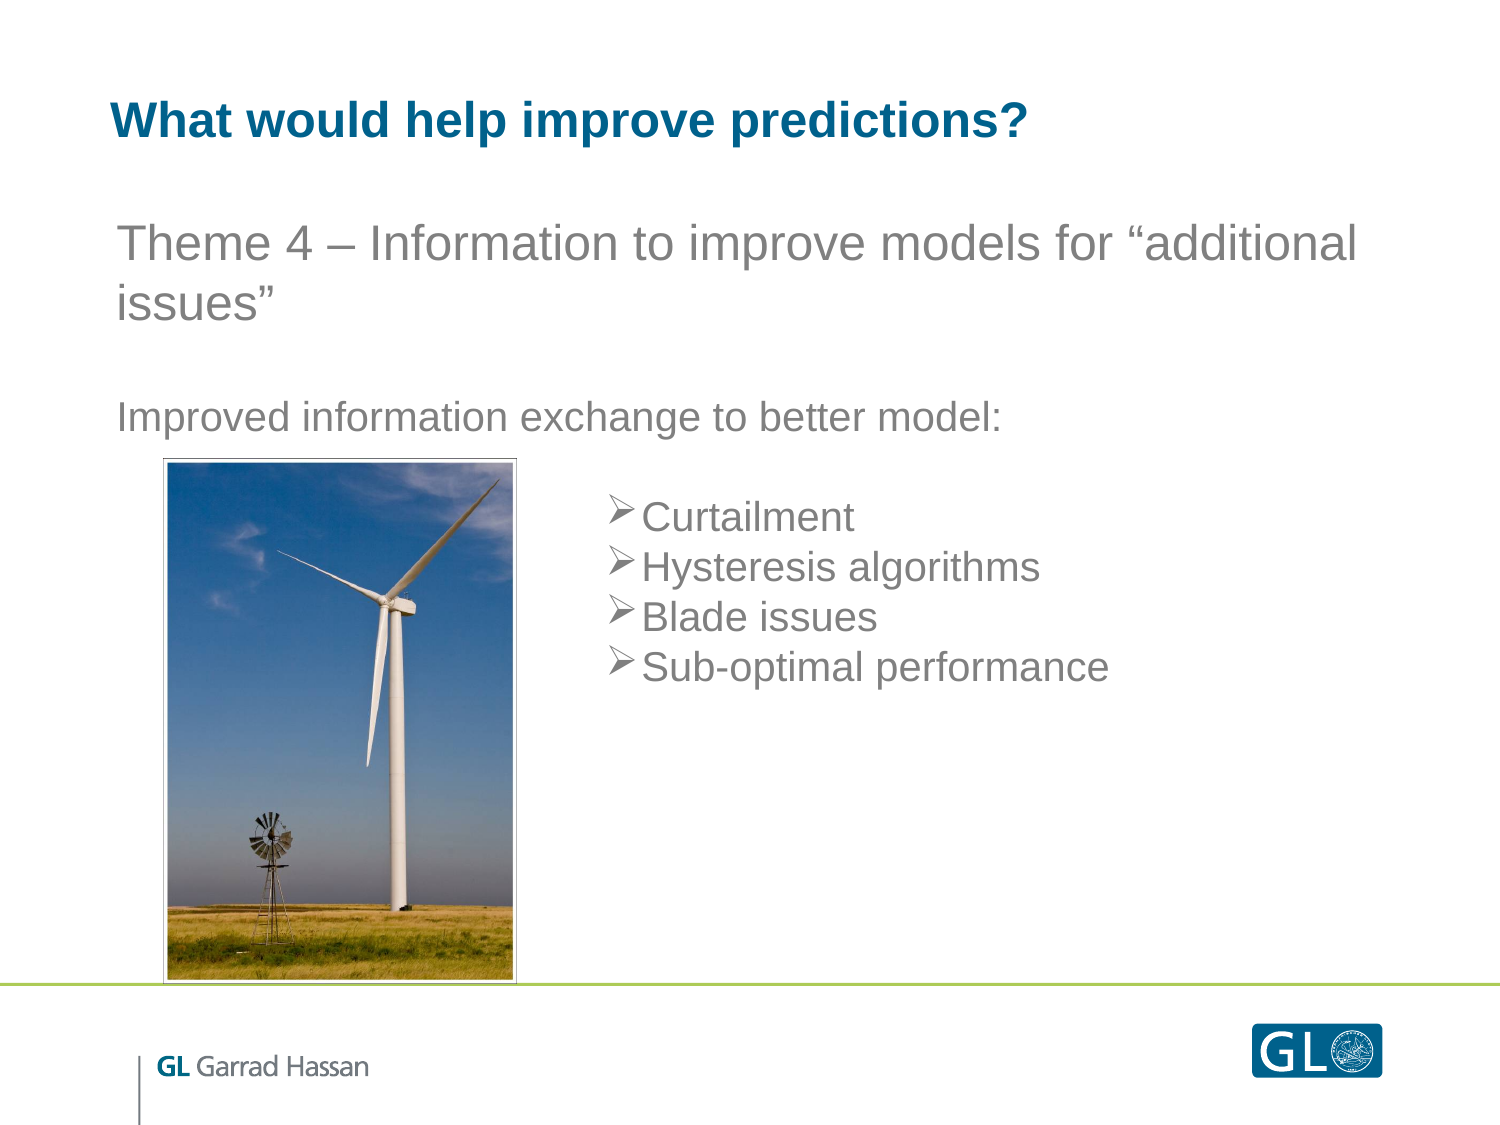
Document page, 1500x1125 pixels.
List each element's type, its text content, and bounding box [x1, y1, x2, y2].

title What would help improve predictions? [109, 86, 1433, 148]
picture [163, 458, 517, 985]
text_box Theme 4 – Information to improve models for “additional issues” Improved information exchange to better model: Curtailment Hysteresis algorithms Blade issues Sub-optimal performance [101, 202, 1440, 1125]
